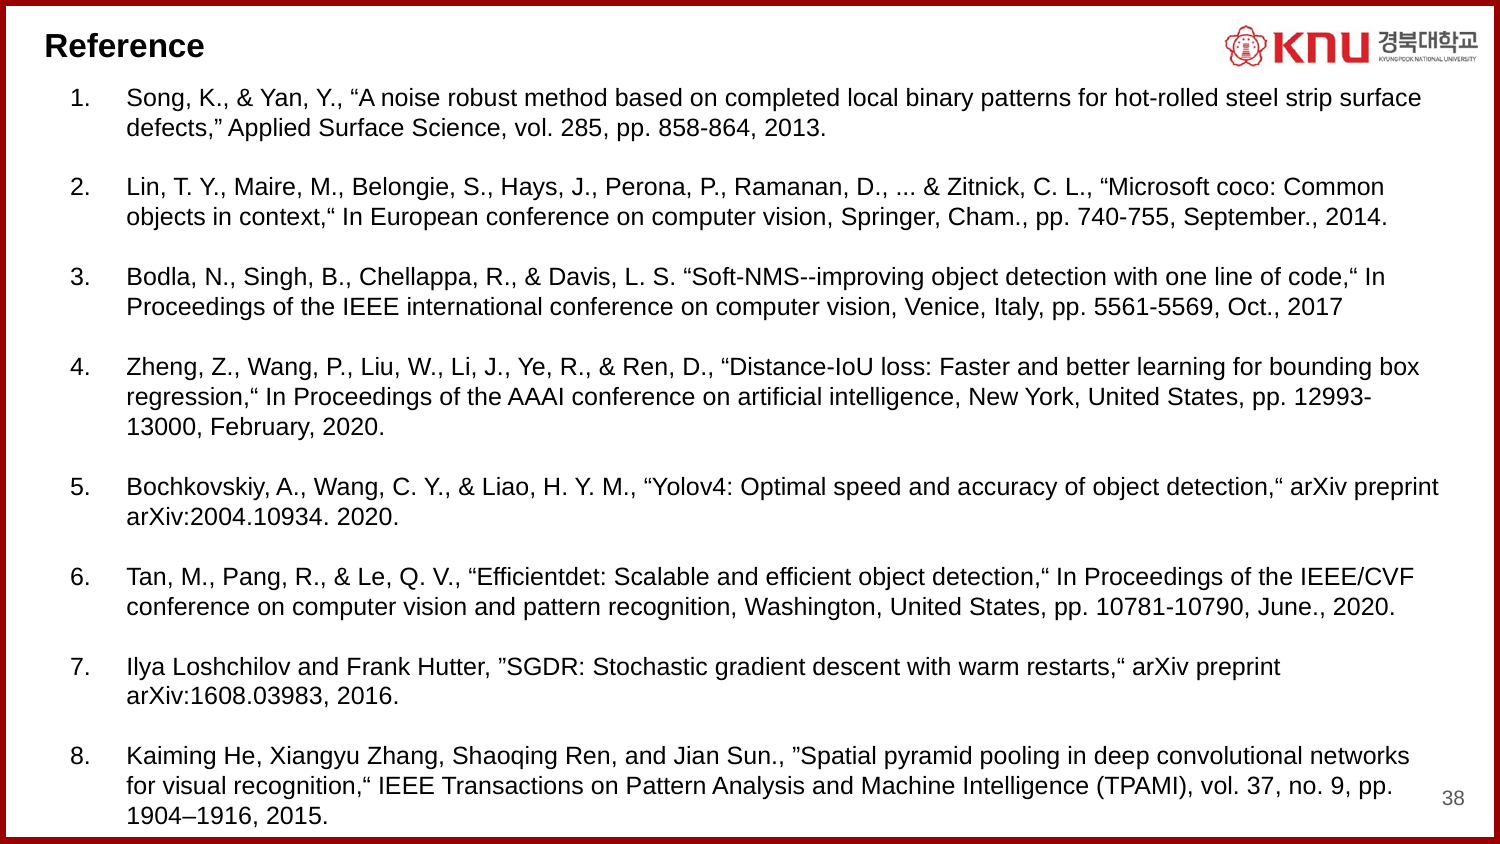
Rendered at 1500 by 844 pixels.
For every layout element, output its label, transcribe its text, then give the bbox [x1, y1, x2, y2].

picture [1213, 19, 1482, 70]
text_box [0, 0, 1500, 844]
text_box Reference [29, 9, 729, 80]
